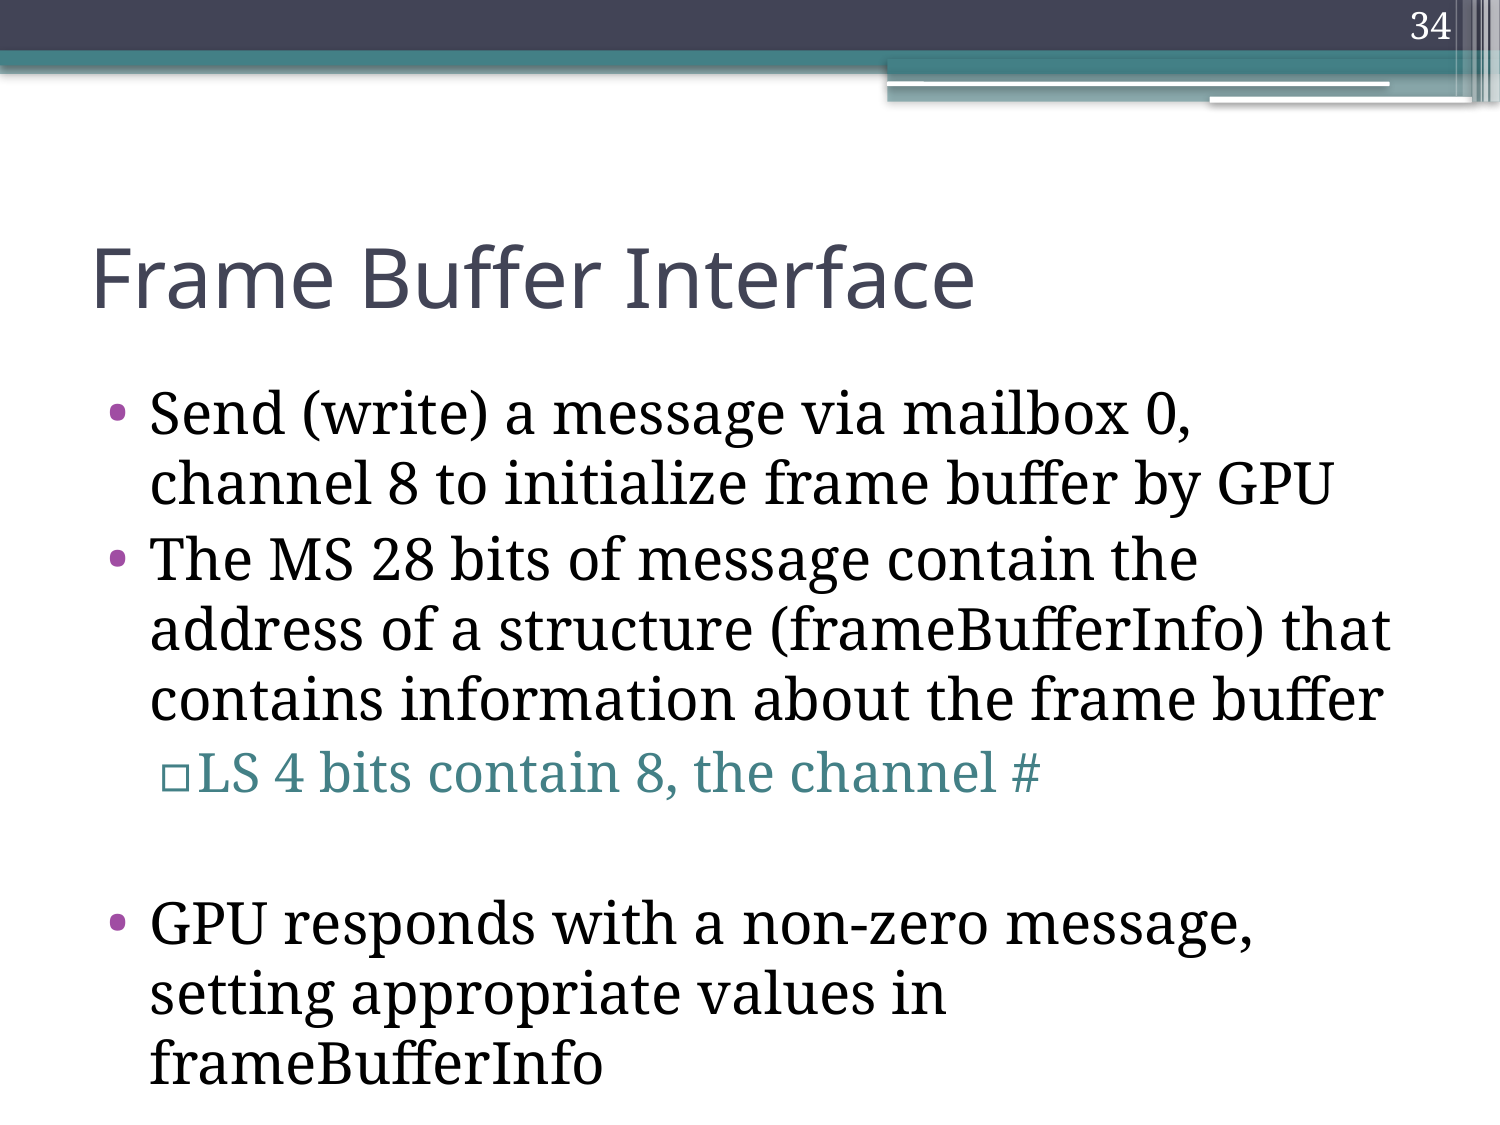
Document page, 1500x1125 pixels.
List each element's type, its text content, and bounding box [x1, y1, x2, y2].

list Send (write) a message via mailbox 0, channel 8 to initialize frame buffer by GPU The MS 28 bits of message contain the address of a structure (frameBufferInfo) that contains information about the frame buffer LS 4 bits contain 8, the channel # GPU responds with a non-zero message, setting appropriate values in frameBufferInfo [75, 368, 1425, 1079]
title Frame Buffer Interface [75, 187, 1425, 363]
slide_number 34 [1341, 0, 1466, 61]
